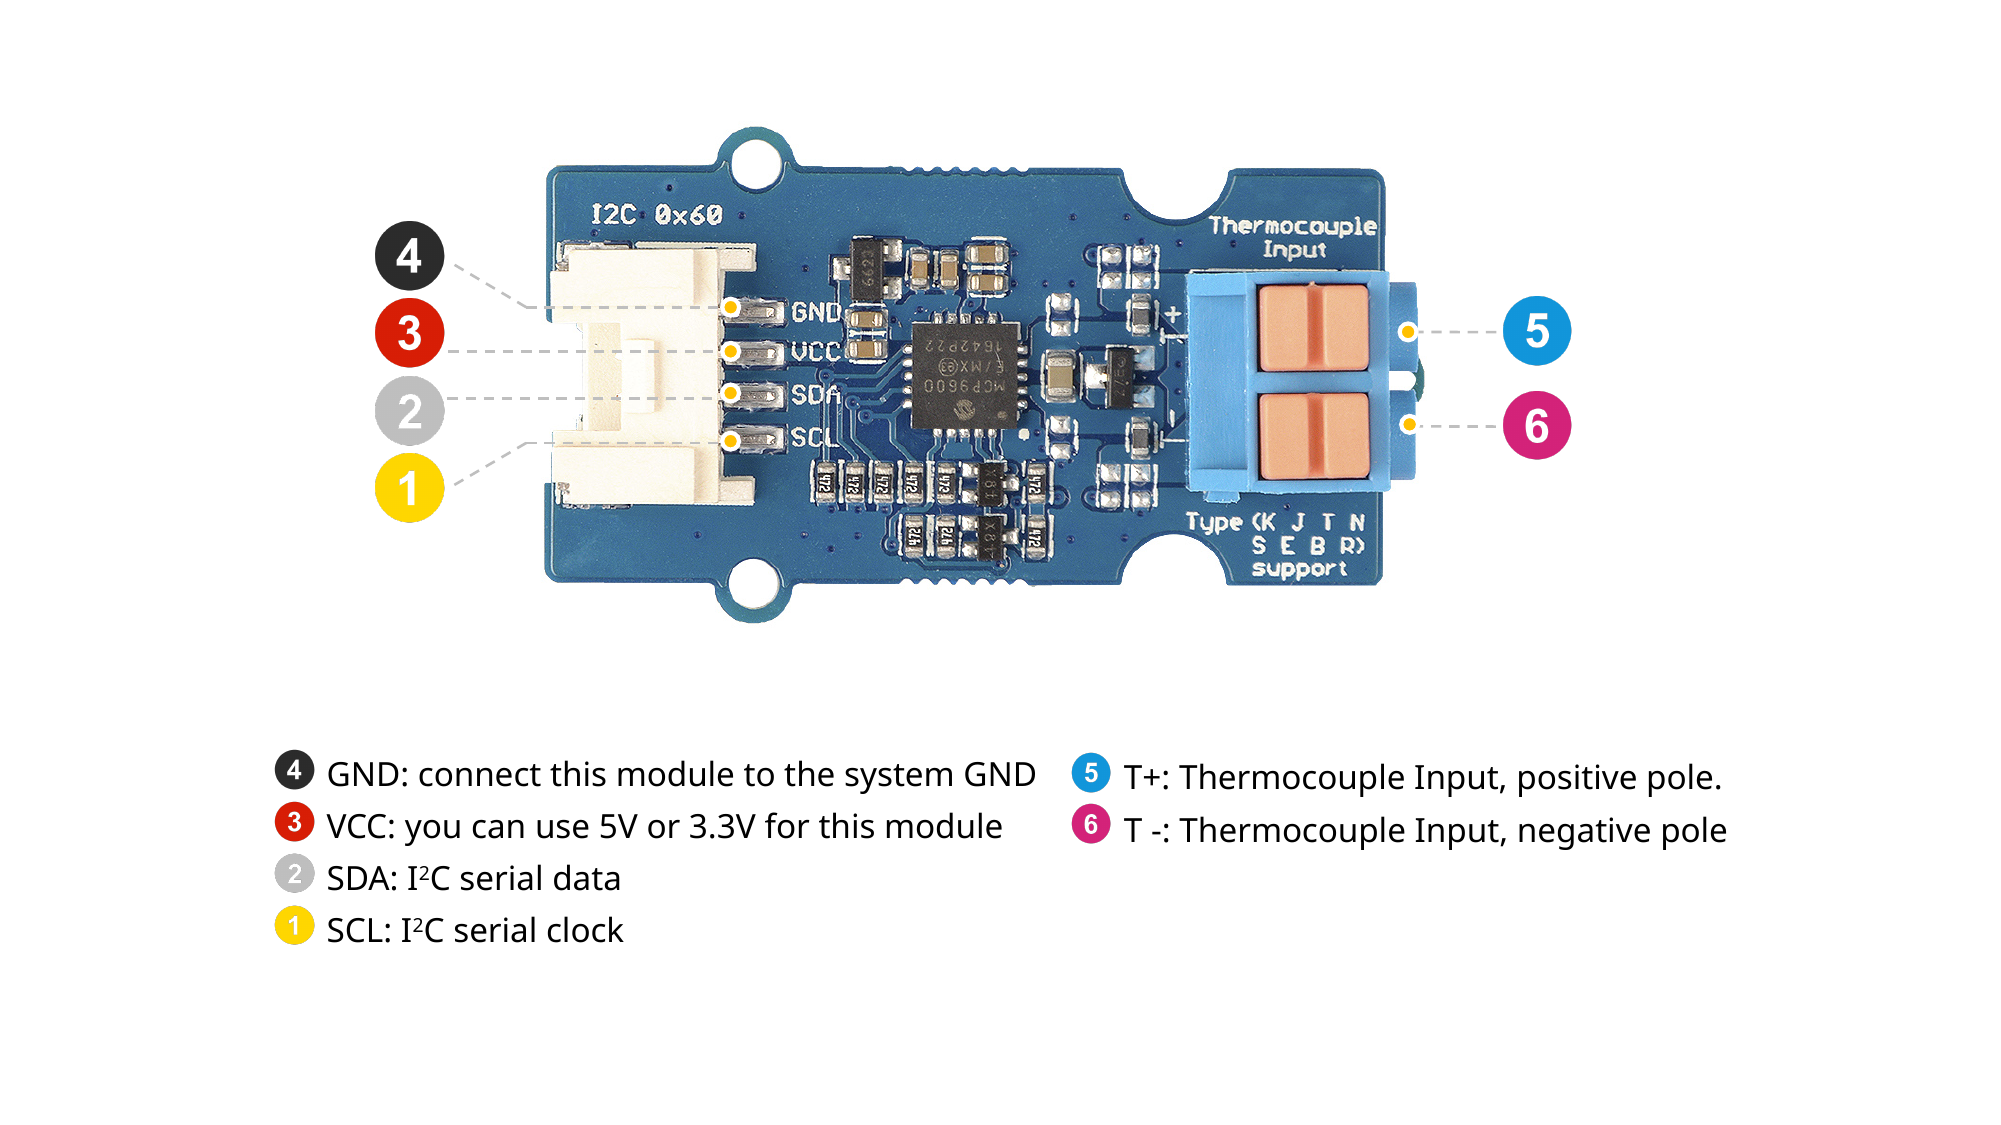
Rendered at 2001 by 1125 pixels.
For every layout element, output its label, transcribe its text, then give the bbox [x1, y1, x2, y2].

text_box GND: connect this module to the system GND VCC: you can use 5V or 3.3V for this module SDA: I2C serial data SCL: I2C serial clock [311, 864, 1324, 1062]
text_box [449, 442, 527, 489]
text_box T+: Thermocouple Input, positive pole. T -: Thermocouple Input, negative pole [1109, 737, 1989, 961]
picture [272, 903, 317, 947]
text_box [449, 261, 527, 308]
picture [272, 0, 1638, 896]
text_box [370, 216, 449, 527]
